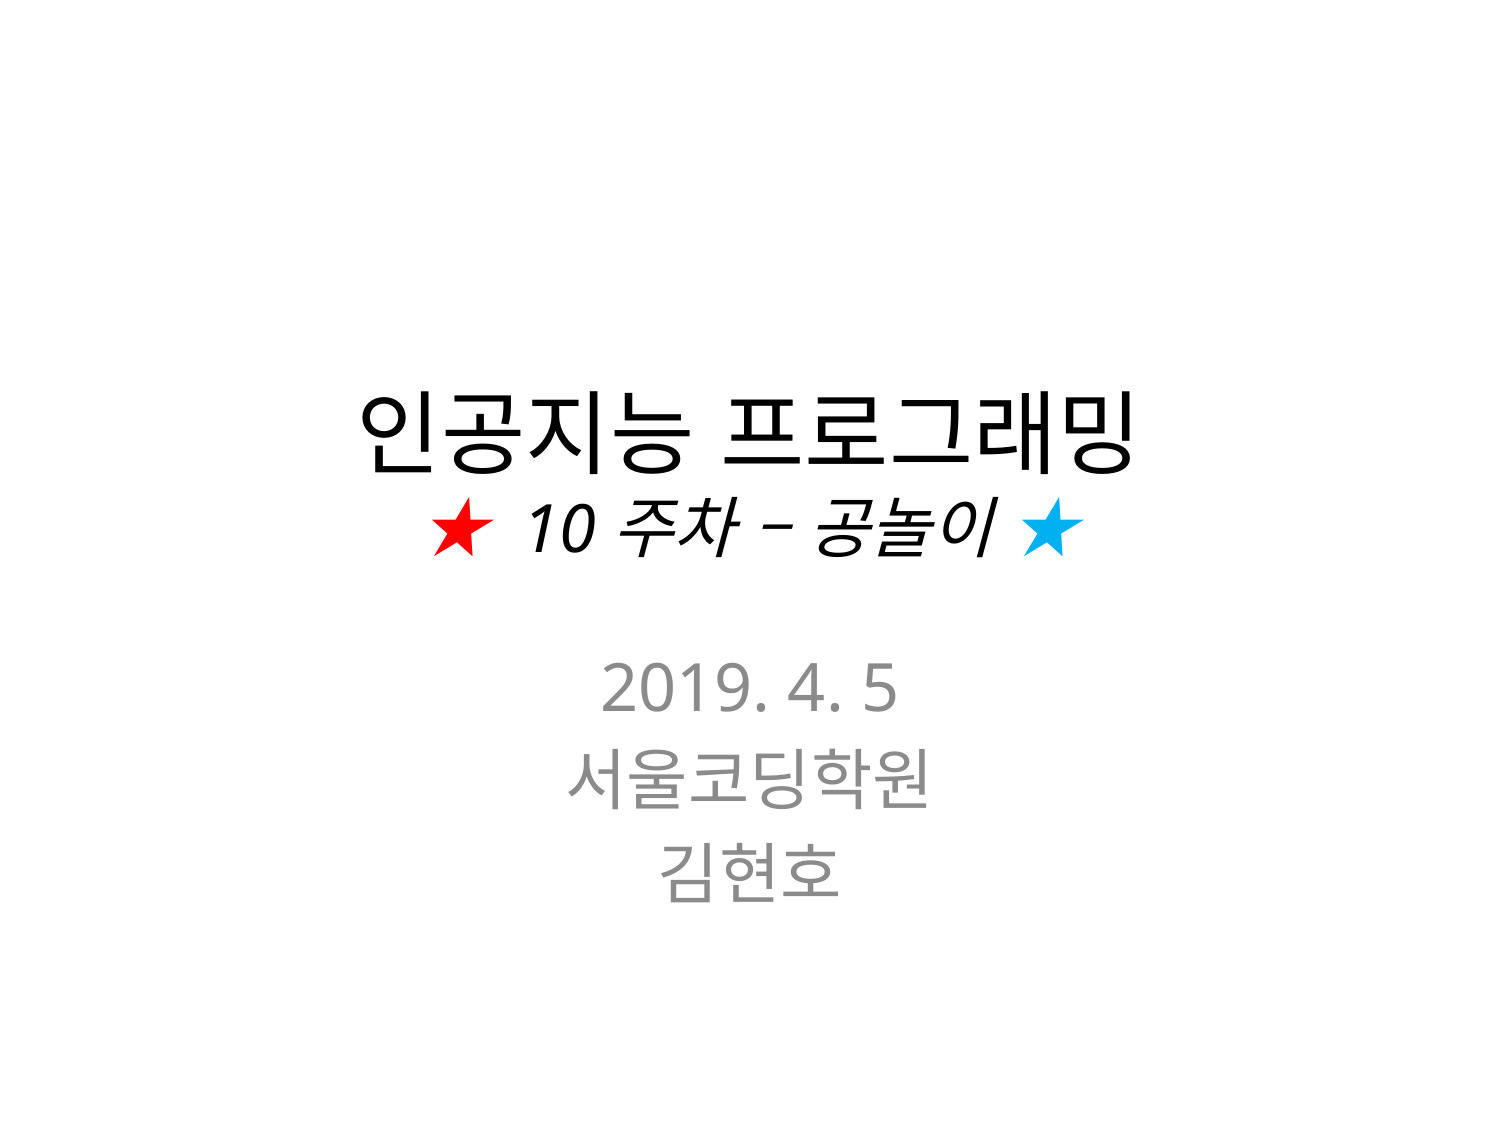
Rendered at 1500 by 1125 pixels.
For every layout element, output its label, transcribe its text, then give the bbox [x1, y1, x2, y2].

title 인공지능 프로그래밍 ★ 10주차 – 공놀이 ★ [112, 349, 1388, 591]
subtitle 2019. 4. 5 서울코딩학원 김현호 [225, 637, 1275, 925]
